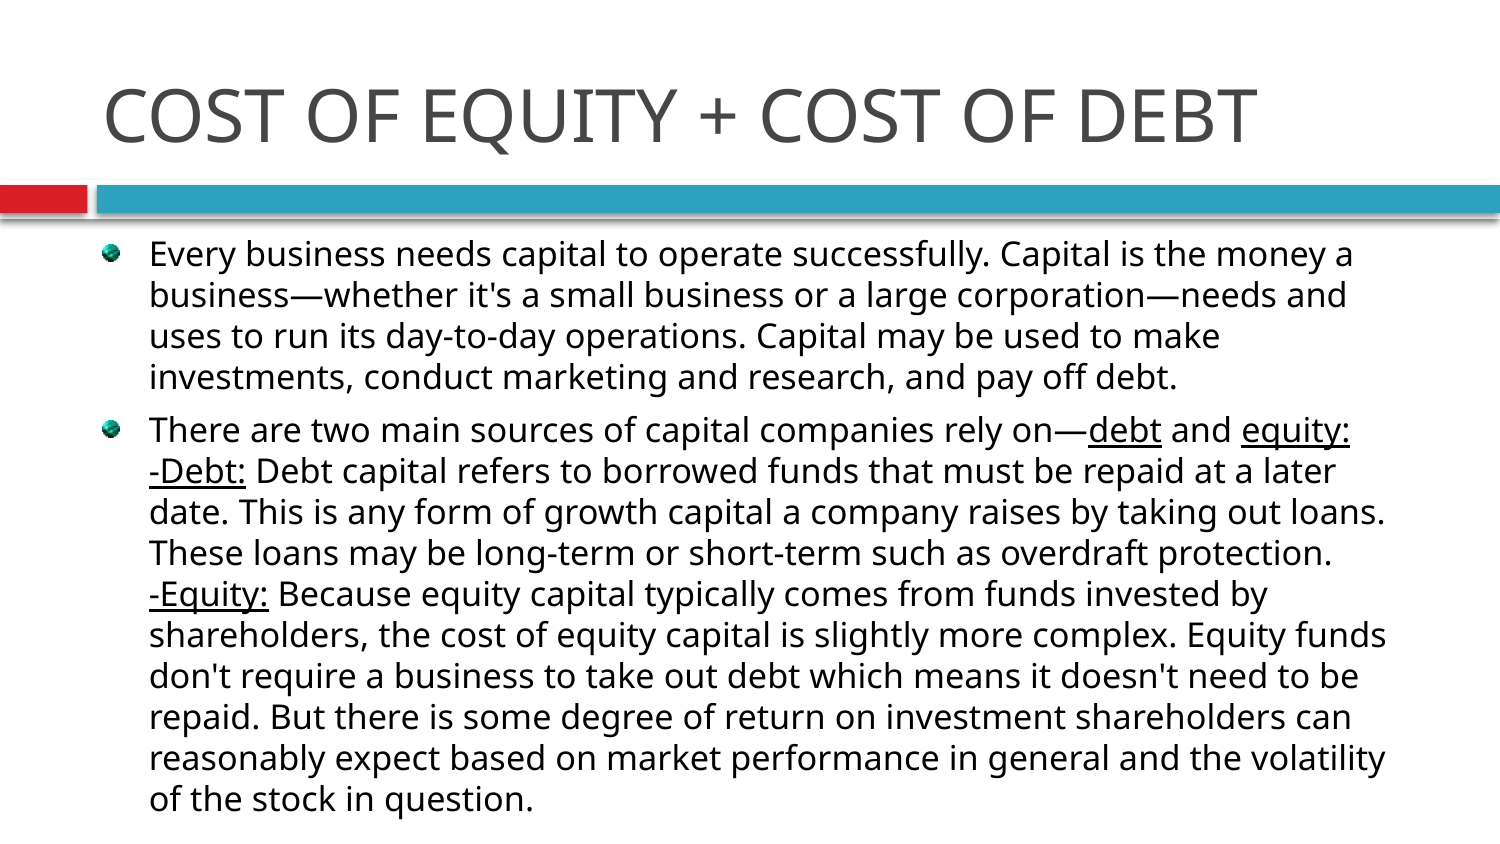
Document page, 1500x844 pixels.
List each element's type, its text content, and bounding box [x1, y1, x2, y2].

list Every business needs capital to operate successfully. Capital is the money a business—whether it's a small business or a large corporation—needs and uses to run its day-to-day operations. Capital may be used to make investments, conduct marketing and research, and pay off debt. There are two main sources of capital companies rely on—debt and equity: -Debt: Debt capital refers to borrowed funds that must be repaid at a later date. This is any form of growth capital a company raises by taking out loans. These loans may be long-term or short-term such as overdraft protection. -Equity: Because equity capital typically comes from funds invested by shareholders, the cost of equity capital is slightly more complex. Equity funds don't require a business to take out debt which means it doesn't need to be repaid. But there is some degree of return on investment shareholders can reasonably expect based on market performance in general and the volatility of the stock in question. [87, 225, 1438, 838]
picture [102, 420, 120, 438]
picture [102, 244, 120, 262]
title COST OF EQUITY + COST OF DEBT [87, 0, 1425, 165]
